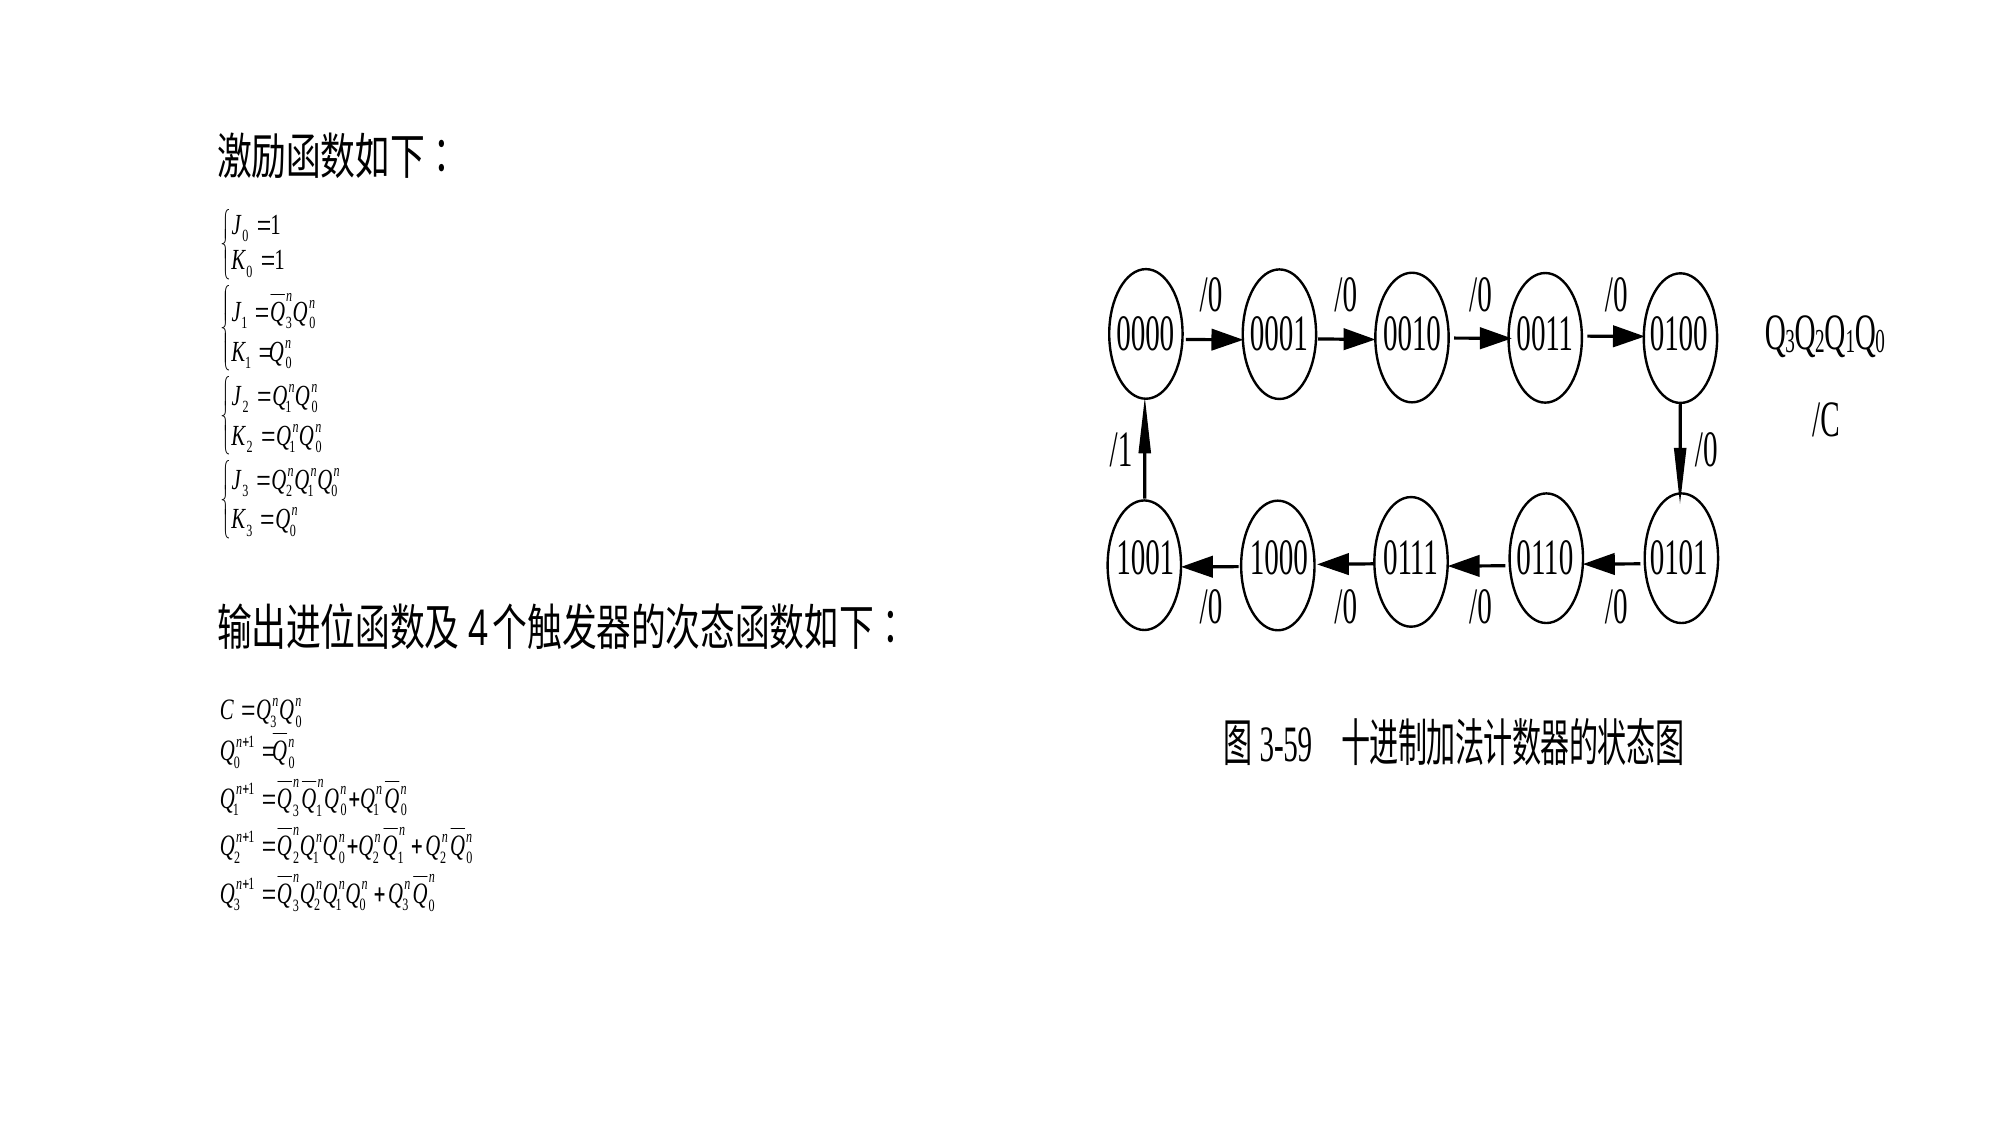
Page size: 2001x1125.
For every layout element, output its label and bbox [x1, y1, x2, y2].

list [147, 117, 1492, 929]
list [1492, 145, 2000, 842]
